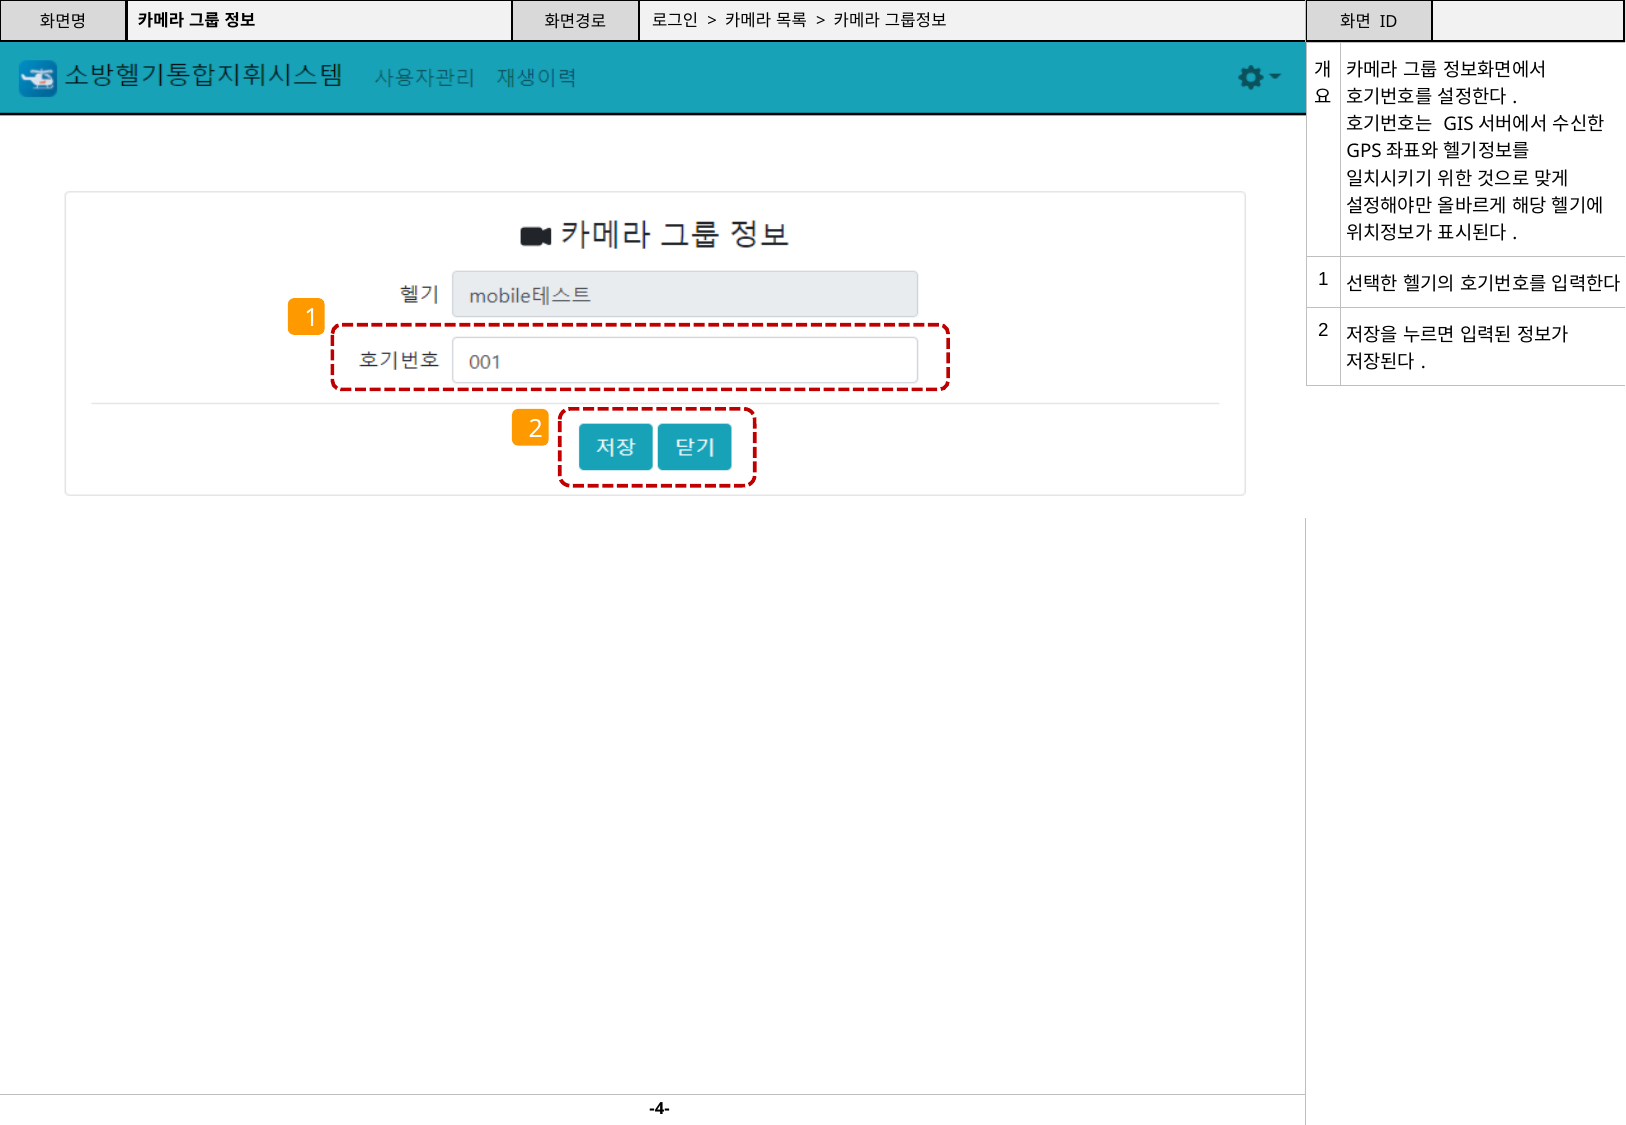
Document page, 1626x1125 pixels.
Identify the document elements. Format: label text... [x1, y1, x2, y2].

picture [0, 42, 1307, 518]
title 카메라 그룹 정보 [126, 5, 481, 36]
table_header 카메라 그룹 정보화면에서 호기번호를 설정한다. 호기번호는 GIS서버에서 수신한 GPS좌표와 헬기정보를 일치시키기 위한 것으로 맞게 설정해야만 올바르게 해당 헬기에 위치정보가 표시된다. [1341, 43, 1625, 256]
table_cell 선택한 헬기의 호기번호를 입력한다. [1341, 257, 1625, 307]
list 로그인 > 카메라 목록 > 카메라 그룹정보 [640, 5, 1290, 36]
table_cell 2 [1307, 308, 1340, 385]
table_header 개요 [1307, 43, 1340, 256]
table_cell 1 [1307, 257, 1340, 307]
table_cell 저장을 누르면 입력된 정보가 저장된다. [1341, 308, 1625, 385]
